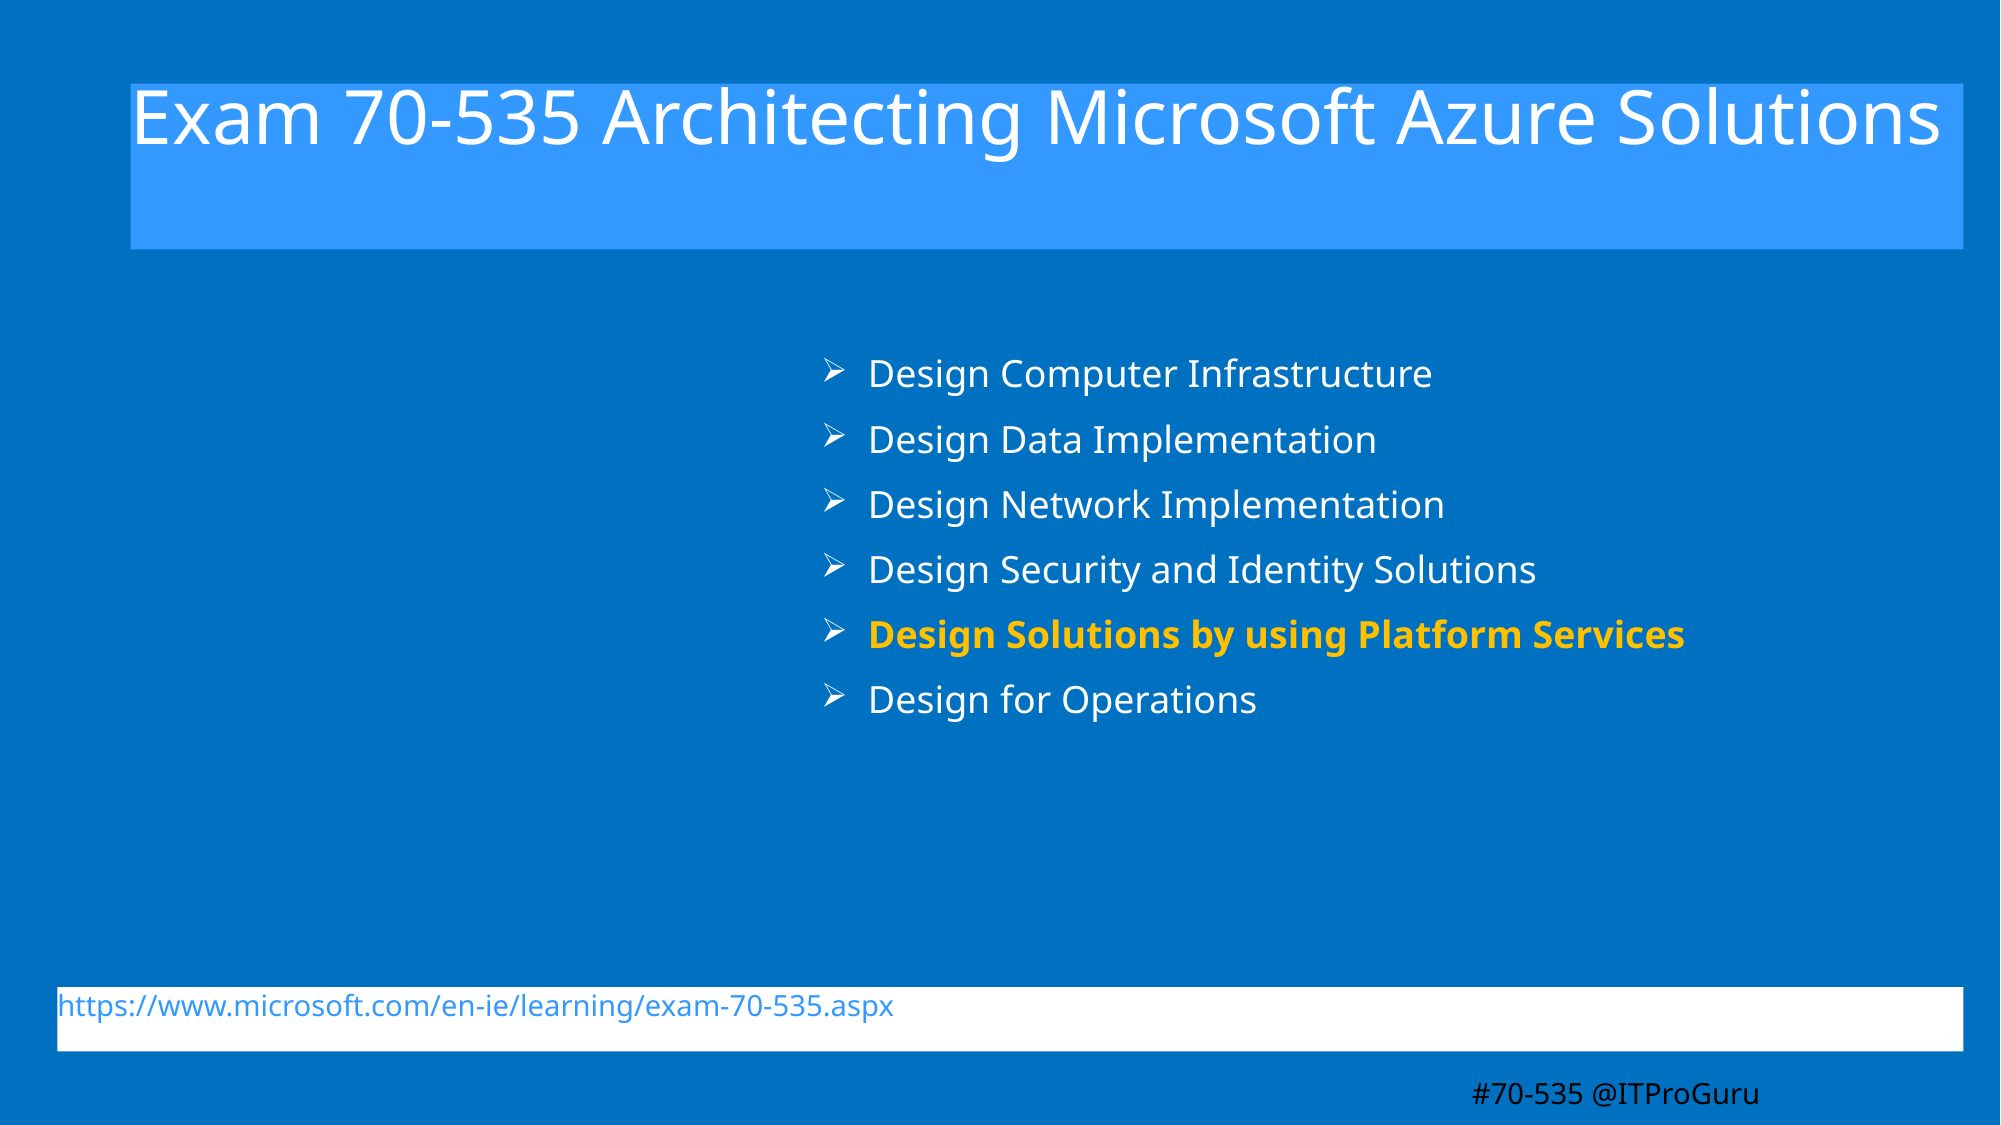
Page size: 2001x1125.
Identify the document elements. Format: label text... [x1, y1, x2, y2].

list https://www.microsoft.com/en-ie/learning/exam-70-535.aspx [57, 986, 1964, 1052]
subtitle Design Computer Infrastructure Design Data Implementation Design Network Implementation Design Security and Identity Solutions Design Solutions by using Platform Services Design for Operations [805, 345, 1964, 958]
title Exam 70-535 Architecting Microsoft Azure Solutions [130, 83, 1964, 250]
